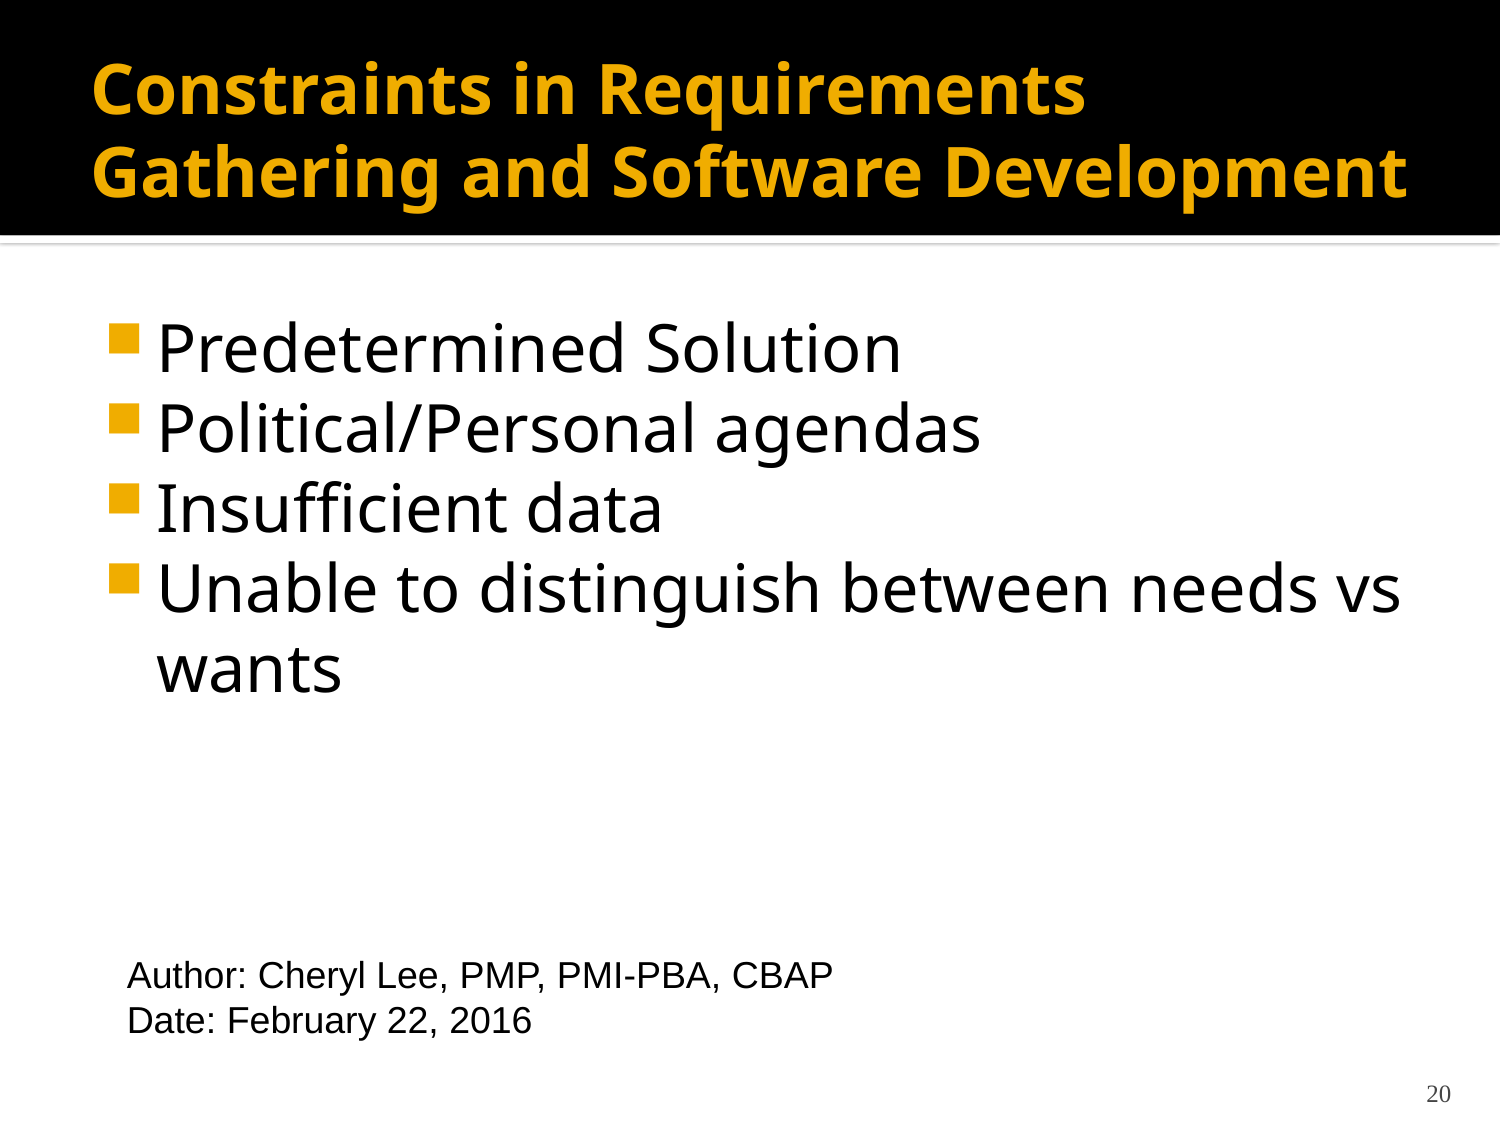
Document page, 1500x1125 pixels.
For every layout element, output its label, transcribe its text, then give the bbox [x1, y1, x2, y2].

text_box Author: Cheryl Lee, PMP, PMI-PBA, CBAP Date: February 22, 2016 [112, 943, 1270, 1049]
title Constraints in Requirements Gathering and Software Development [75, 25, 1425, 231]
slide_number 20 [1345, 1062, 1467, 1108]
list Predetermined Solution Political/Personal agendas Insufficient data Unable to distinguish between needs vs wants [75, 291, 1425, 1050]
